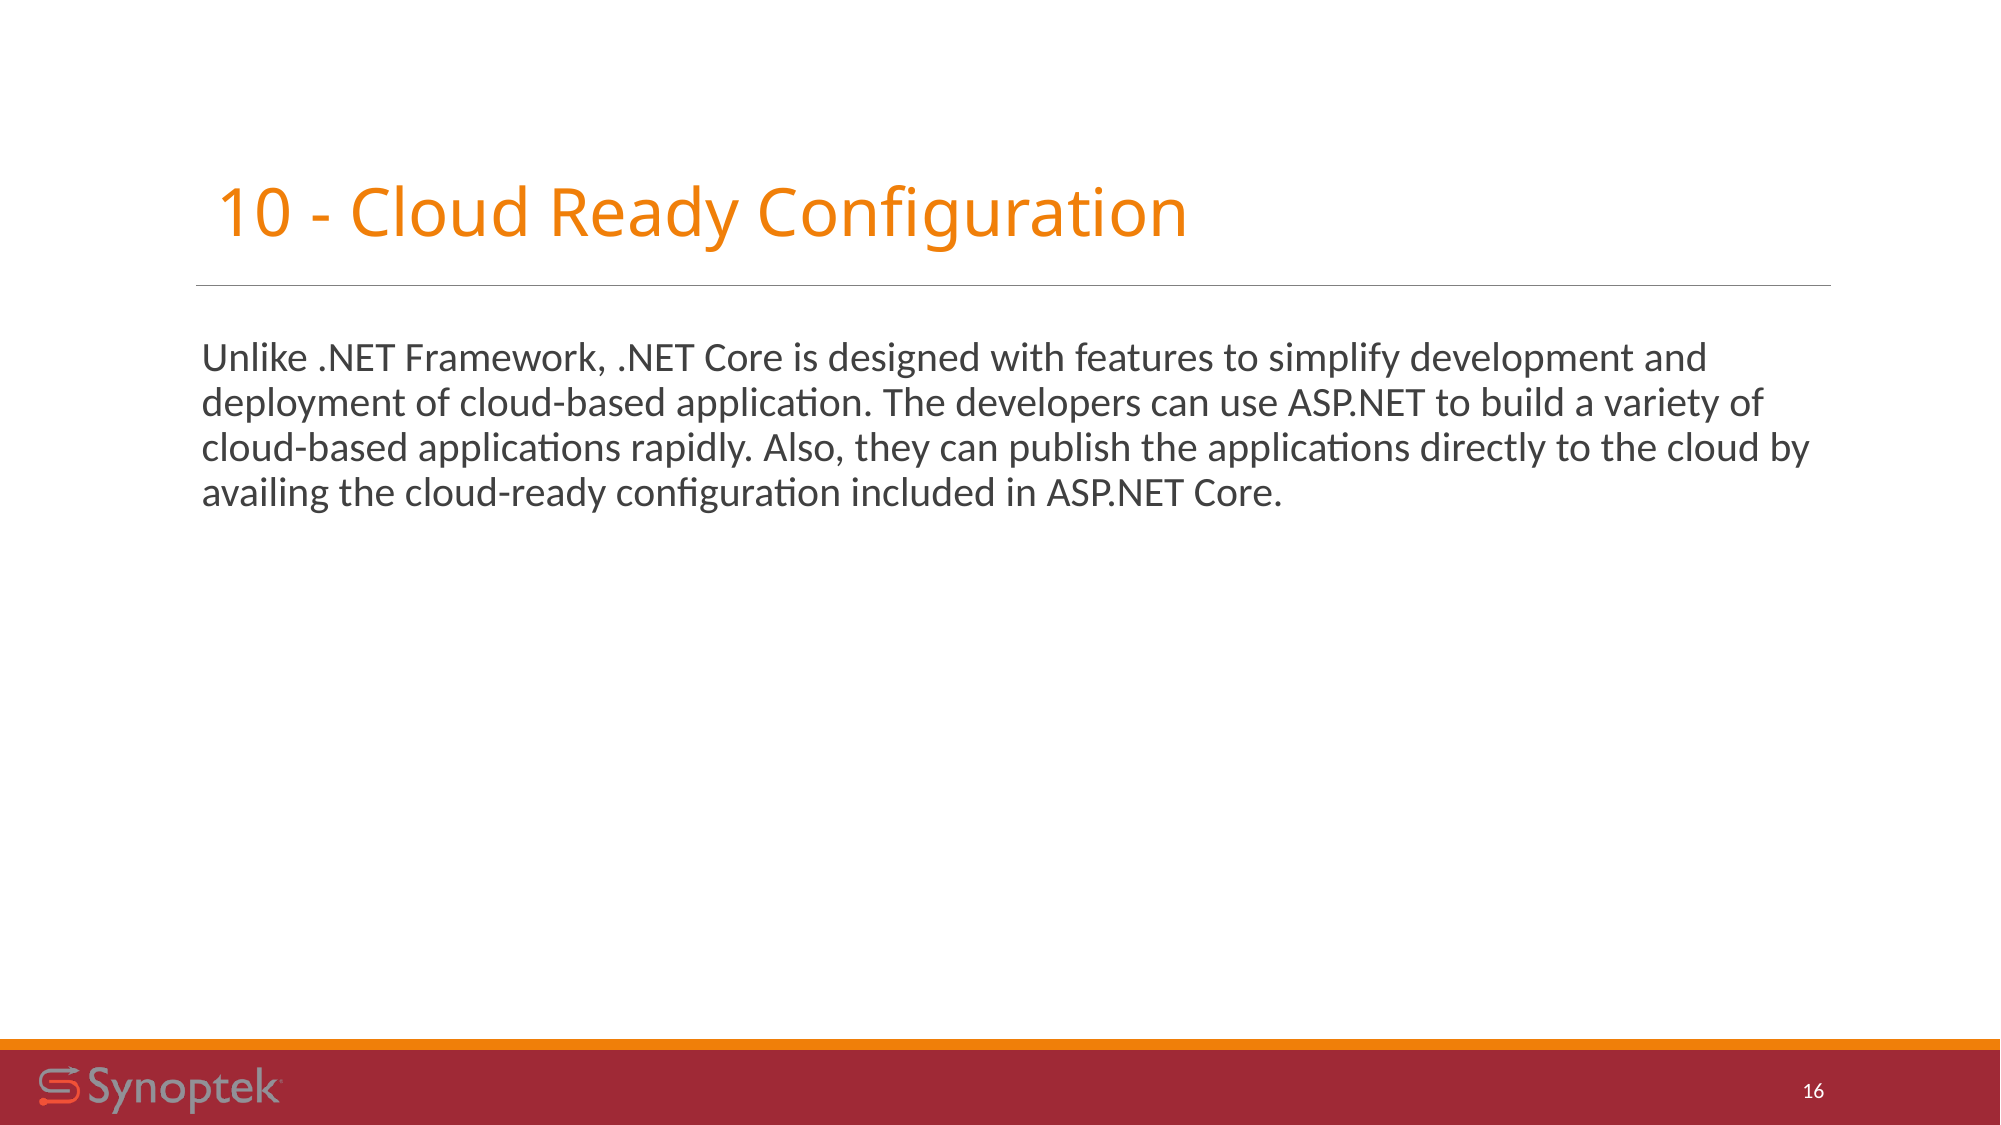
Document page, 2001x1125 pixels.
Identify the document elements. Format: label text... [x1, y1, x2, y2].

list Unlike .NET Framework, .NET Core is designed with features to simplify development and deployment of cloud-based application. The developers can use ASP.NET to build a variety of cloud-based applications rapidly. Also, they can publish the applications directly to the cloud by availing the cloud-ready configuration included in ASP.NET Core. [201, 327, 1830, 535]
title 10 - Cloud Ready Configuration [201, 170, 1830, 258]
slide_number 16 [1624, 1059, 1840, 1120]
picture [35, 1030, 286, 1125]
